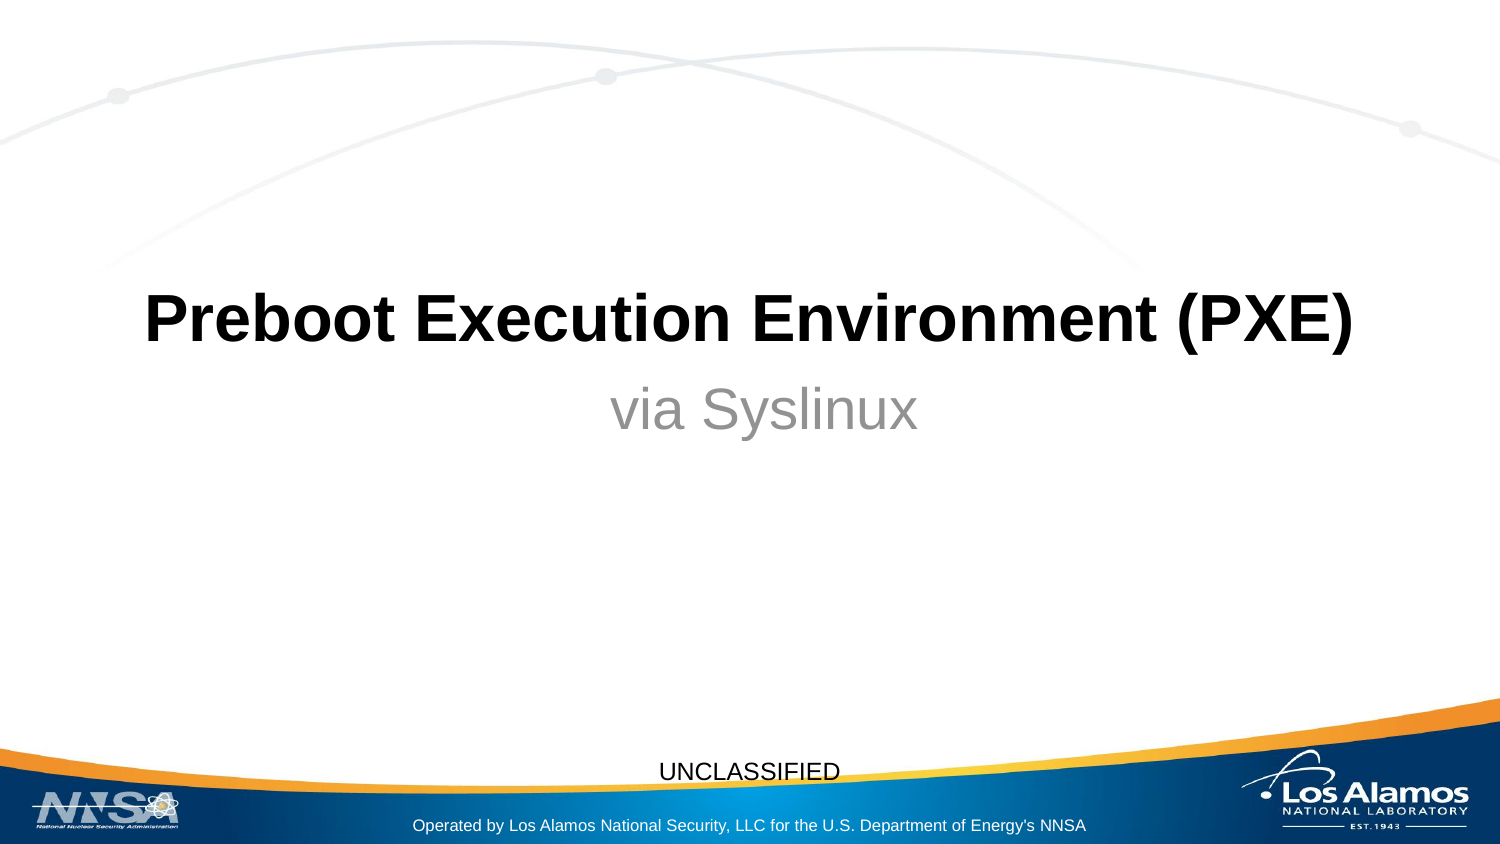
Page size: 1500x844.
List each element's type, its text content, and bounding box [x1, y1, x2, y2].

title Preboot Execution Environment (PXE) [112, 259, 1388, 356]
subtitle via Syslinux [112, 356, 1388, 531]
picture [0, 0, 1500, 844]
